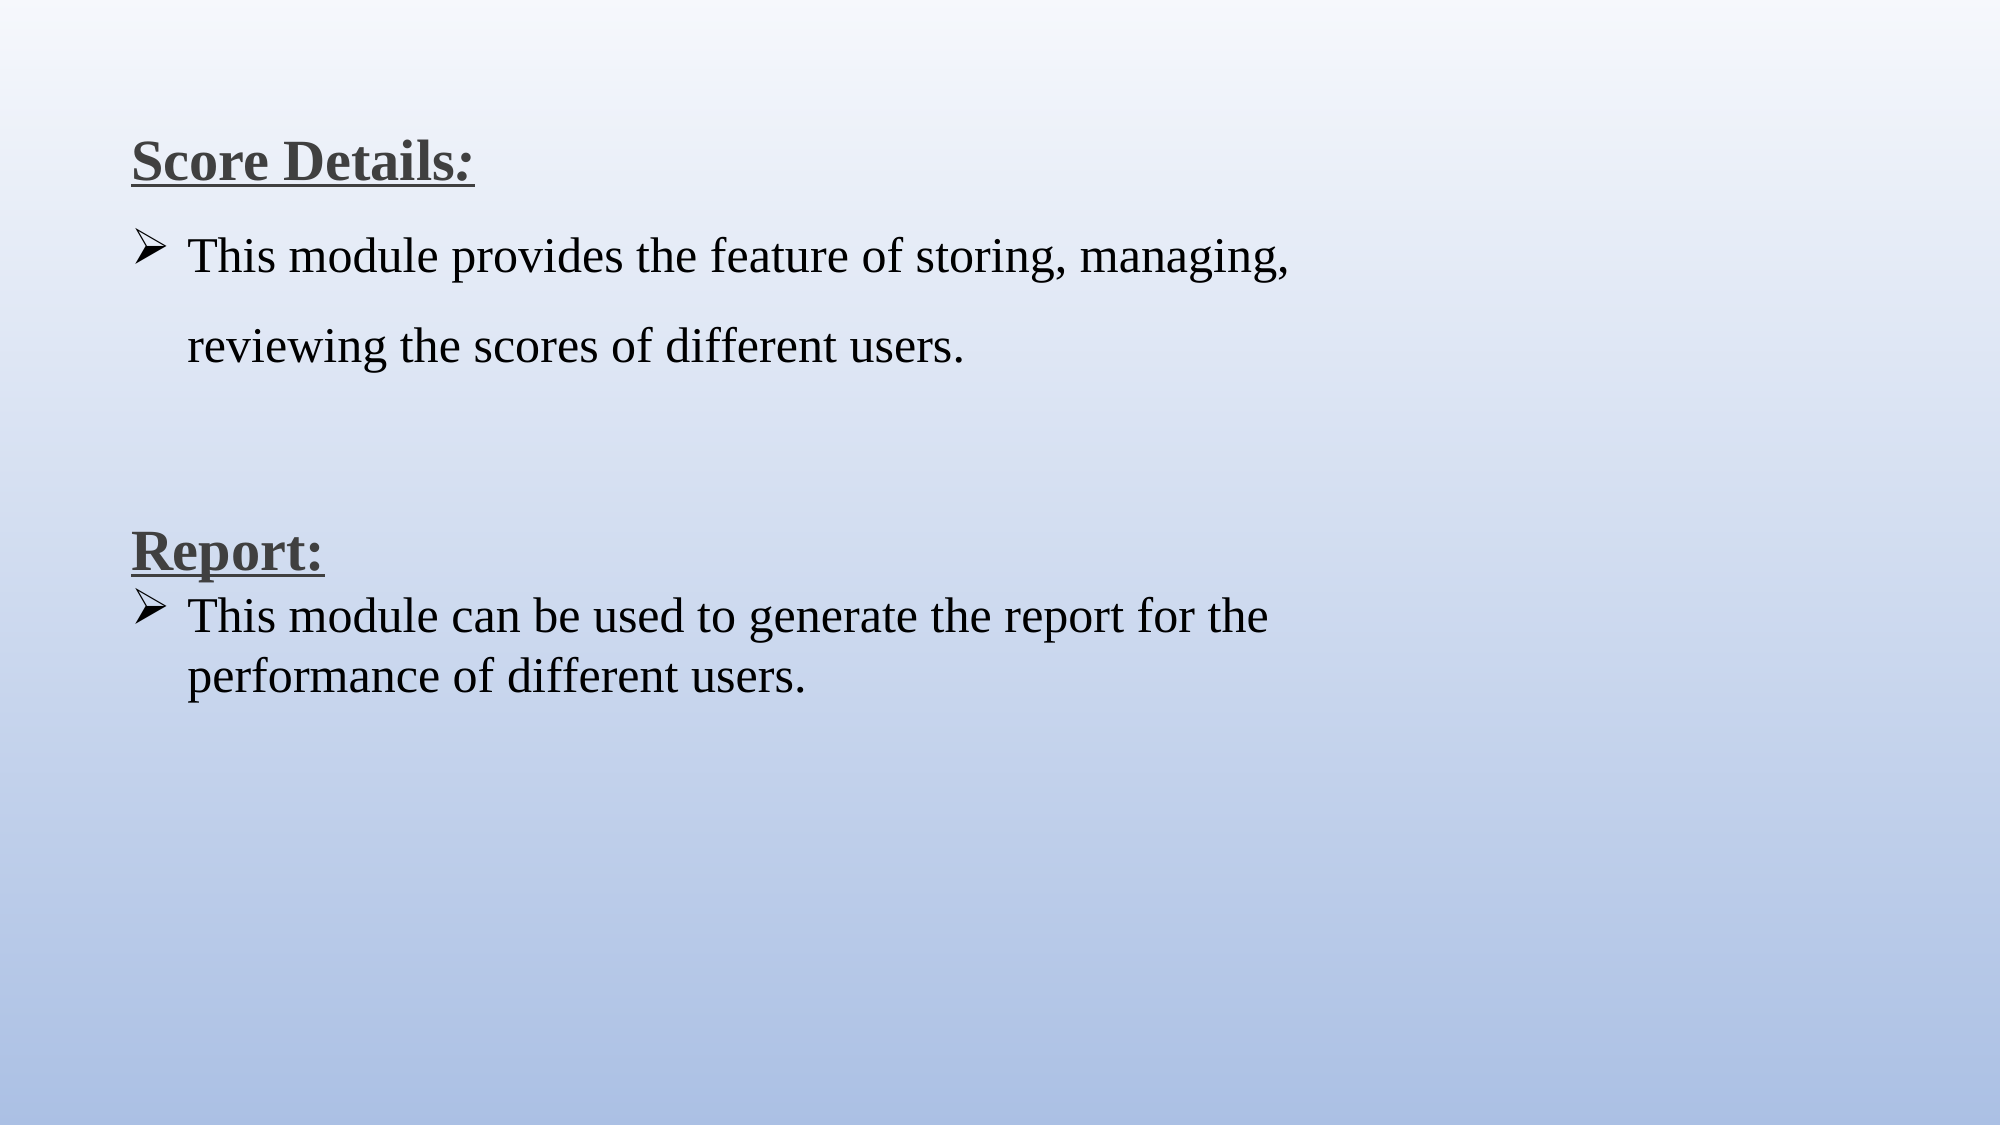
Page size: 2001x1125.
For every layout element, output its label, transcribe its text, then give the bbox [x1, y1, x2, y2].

text_box Score Details: This module provides the feature of storing, managing, reviewing the scores of different users. Report: This module can be used to generate the report for the performance of different users. [116, 80, 1474, 710]
